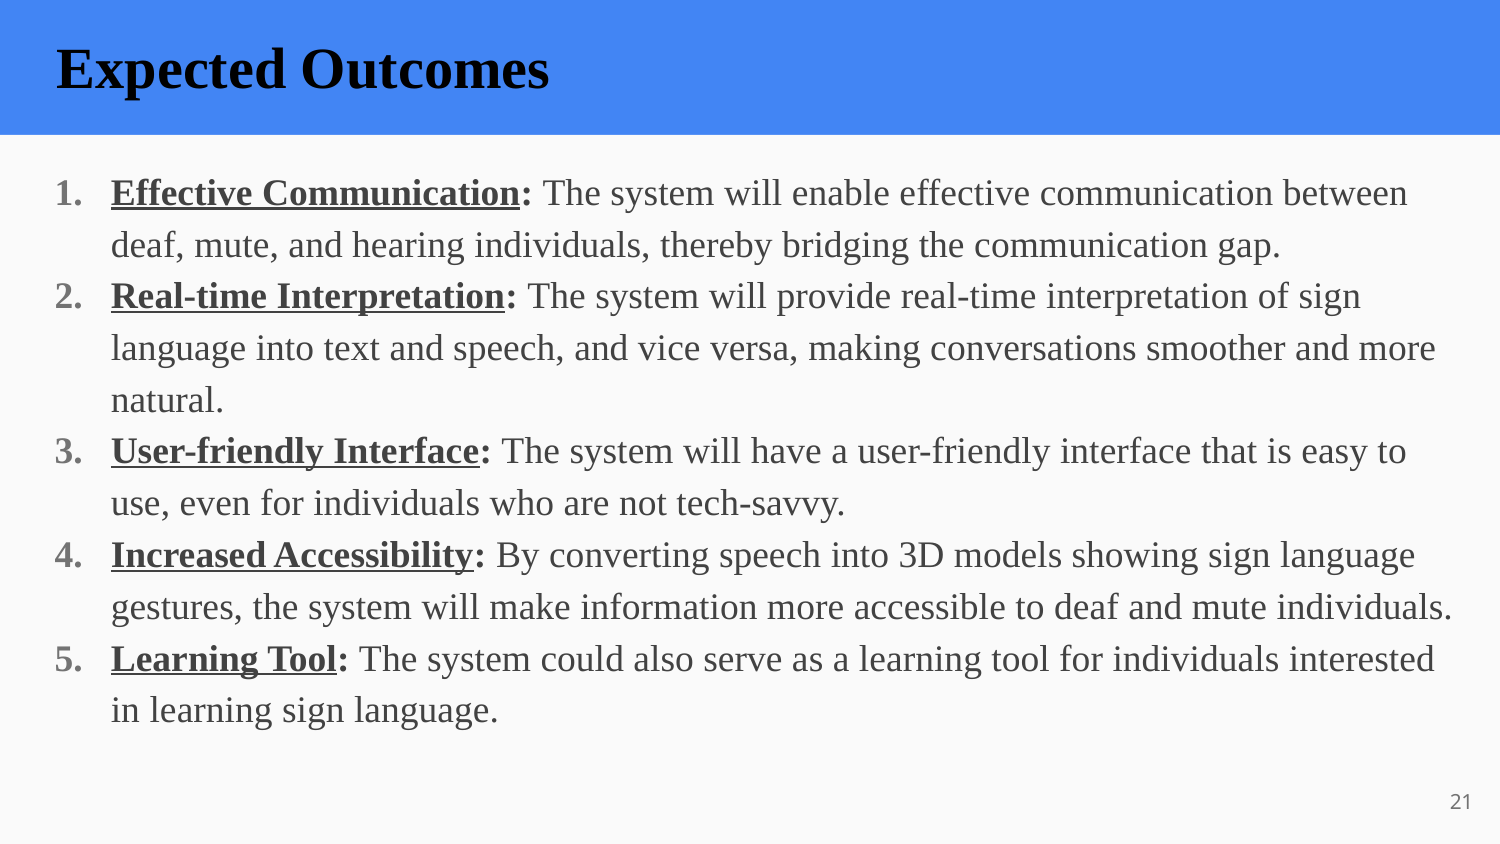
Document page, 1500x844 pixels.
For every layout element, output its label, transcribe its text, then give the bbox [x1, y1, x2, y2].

text_box Expected Outcomes [42, 22, 566, 108]
slide_number 21 [1398, 770, 1489, 835]
list Effective Communication: The system will enable effective communication between deaf, mute, and hearing individuals, thereby bridging the communication gap. Real-time Interpretation: The system will provide real-time interpretation of sign language into text and speech, and vice versa, making conversations smoother and more natural. User-friendly Interface: The system will have a user-friendly interface that is easy to use, even for individuals who are not tech-savvy. Increased Accessibility: By converting speech into 3D models showing sign language gestures, the system will make information more accessible to deaf and mute individuals. Learning Tool: The system could also serve as a learning tool for individuals interested in learning sign language. [16, 146, 1479, 822]
